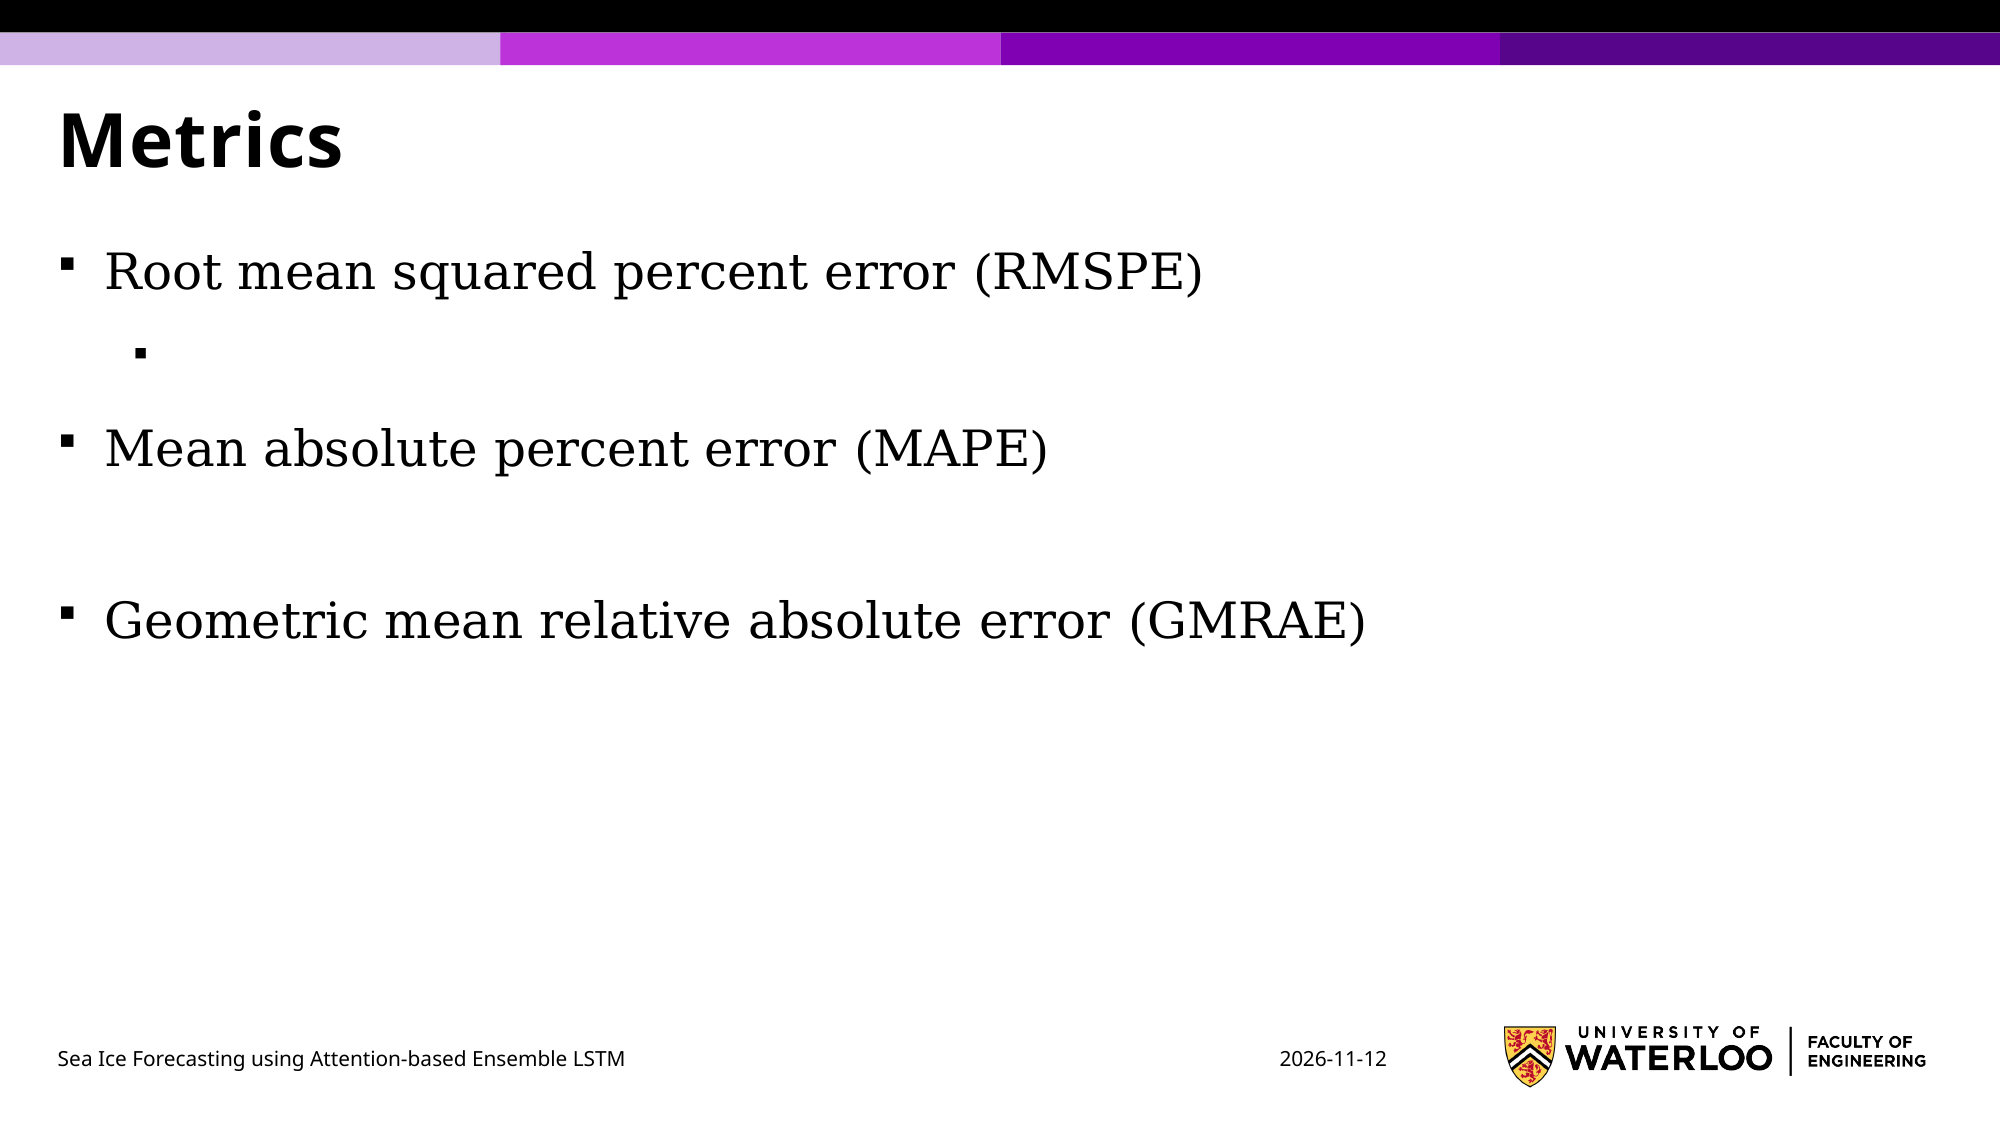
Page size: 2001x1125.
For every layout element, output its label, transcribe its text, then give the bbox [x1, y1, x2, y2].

text_box [284, 573, 316, 635]
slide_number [1236, 1039, 1431, 1081]
footer Sea Ice Forecasting using Attention-based Ensemble LSTM [42, 1039, 900, 1081]
picture [1446, 982, 1982, 1125]
title Metrics [42, 71, 1941, 219]
